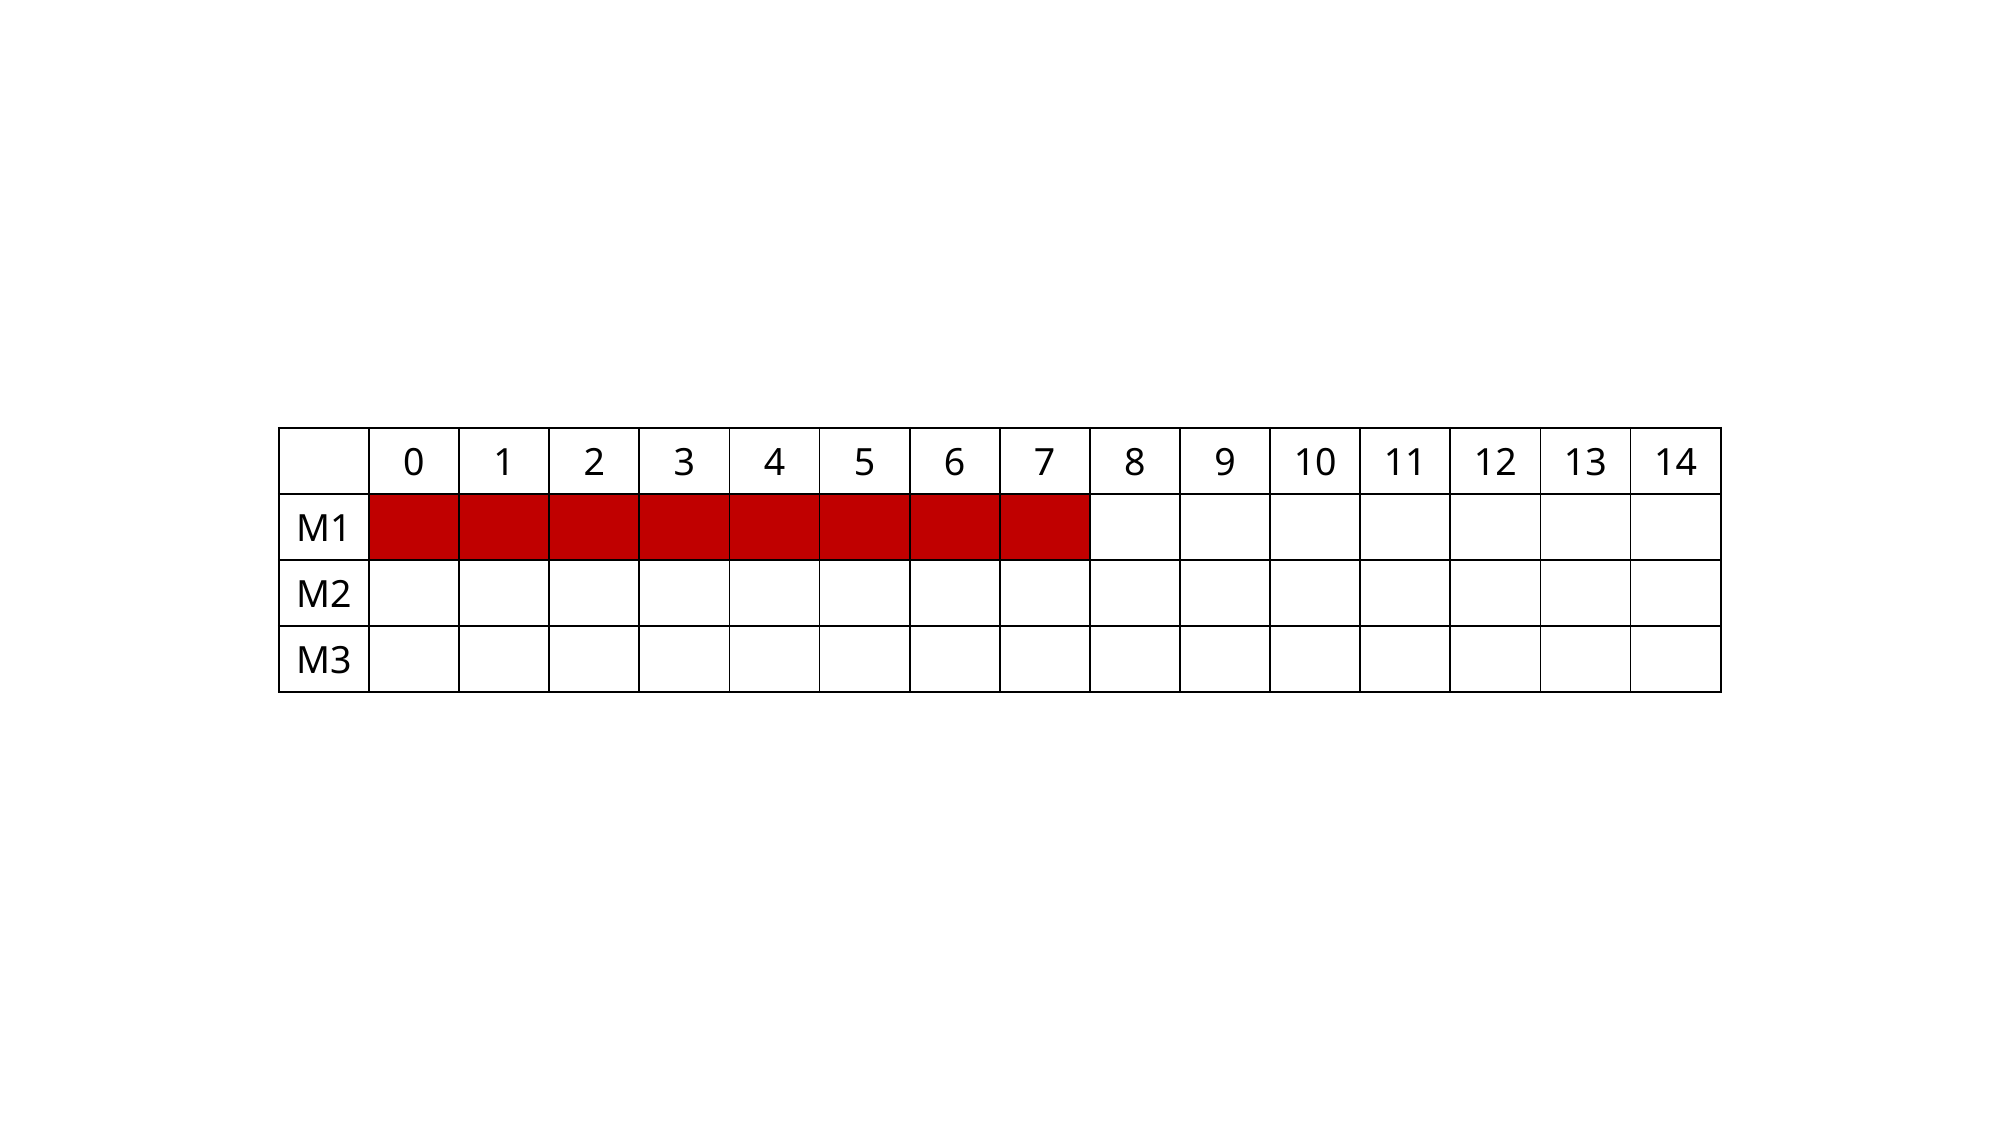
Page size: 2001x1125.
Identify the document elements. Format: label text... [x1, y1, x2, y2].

table_cell [1631, 627, 1720, 691]
table_cell [1451, 495, 1540, 559]
table_cell [550, 627, 638, 691]
table_cell [550, 495, 638, 559]
table_cell [1361, 561, 1449, 625]
table_cell [460, 495, 548, 559]
table_header 7 [1001, 429, 1089, 493]
table_cell [1091, 627, 1179, 691]
table_cell [1271, 495, 1359, 559]
table_cell [550, 561, 638, 625]
table_cell [640, 561, 729, 625]
table_cell [370, 495, 458, 559]
table_cell [820, 495, 909, 559]
table_header 2 [550, 429, 638, 493]
table_header 10 [1271, 429, 1359, 493]
table_cell [460, 561, 548, 625]
table_header 1 [460, 429, 548, 493]
table_cell [820, 561, 909, 625]
table_cell [1361, 627, 1449, 691]
table_cell [911, 495, 999, 559]
table_cell [460, 627, 548, 691]
table_header 0 [370, 429, 458, 493]
table_cell [730, 627, 819, 691]
table_cell [1451, 627, 1540, 691]
table_cell [911, 561, 999, 625]
table_cell [1001, 627, 1089, 691]
table_header 3 [640, 429, 729, 493]
table_header 4 [730, 429, 819, 493]
table_cell [1541, 495, 1630, 559]
table_cell [820, 627, 909, 691]
table_cell [1271, 627, 1359, 691]
table_header 13 [1541, 429, 1630, 493]
table_cell [1361, 495, 1449, 559]
table_cell M2 [280, 561, 368, 625]
table_header [280, 429, 368, 493]
table_cell [1181, 561, 1269, 625]
table_cell [1001, 495, 1089, 559]
table_cell [370, 561, 458, 625]
table_header 14 [1631, 429, 1720, 493]
table_cell [911, 627, 999, 691]
table_cell [1181, 627, 1269, 691]
table_cell [640, 495, 729, 559]
table_header 9 [1181, 429, 1269, 493]
table_cell [1541, 561, 1630, 625]
table_cell [370, 627, 458, 691]
table_header 8 [1091, 429, 1179, 493]
table_cell M1 [280, 495, 368, 559]
table_cell [1631, 495, 1720, 559]
table_cell [1541, 627, 1630, 691]
table_header 12 [1451, 429, 1540, 493]
table_cell [1181, 495, 1269, 559]
table_cell [1451, 561, 1540, 625]
table_header 5 [820, 429, 909, 493]
table_cell [1091, 561, 1179, 625]
table_cell [1271, 561, 1359, 625]
table_cell [730, 495, 819, 559]
table_cell [640, 627, 729, 691]
table_cell [1091, 495, 1179, 559]
table_cell M3 [280, 627, 368, 691]
table_cell [730, 561, 819, 625]
table_cell [1001, 561, 1089, 625]
table_header 11 [1361, 429, 1449, 493]
table_header 6 [911, 429, 999, 493]
table_cell [1631, 561, 1720, 625]
